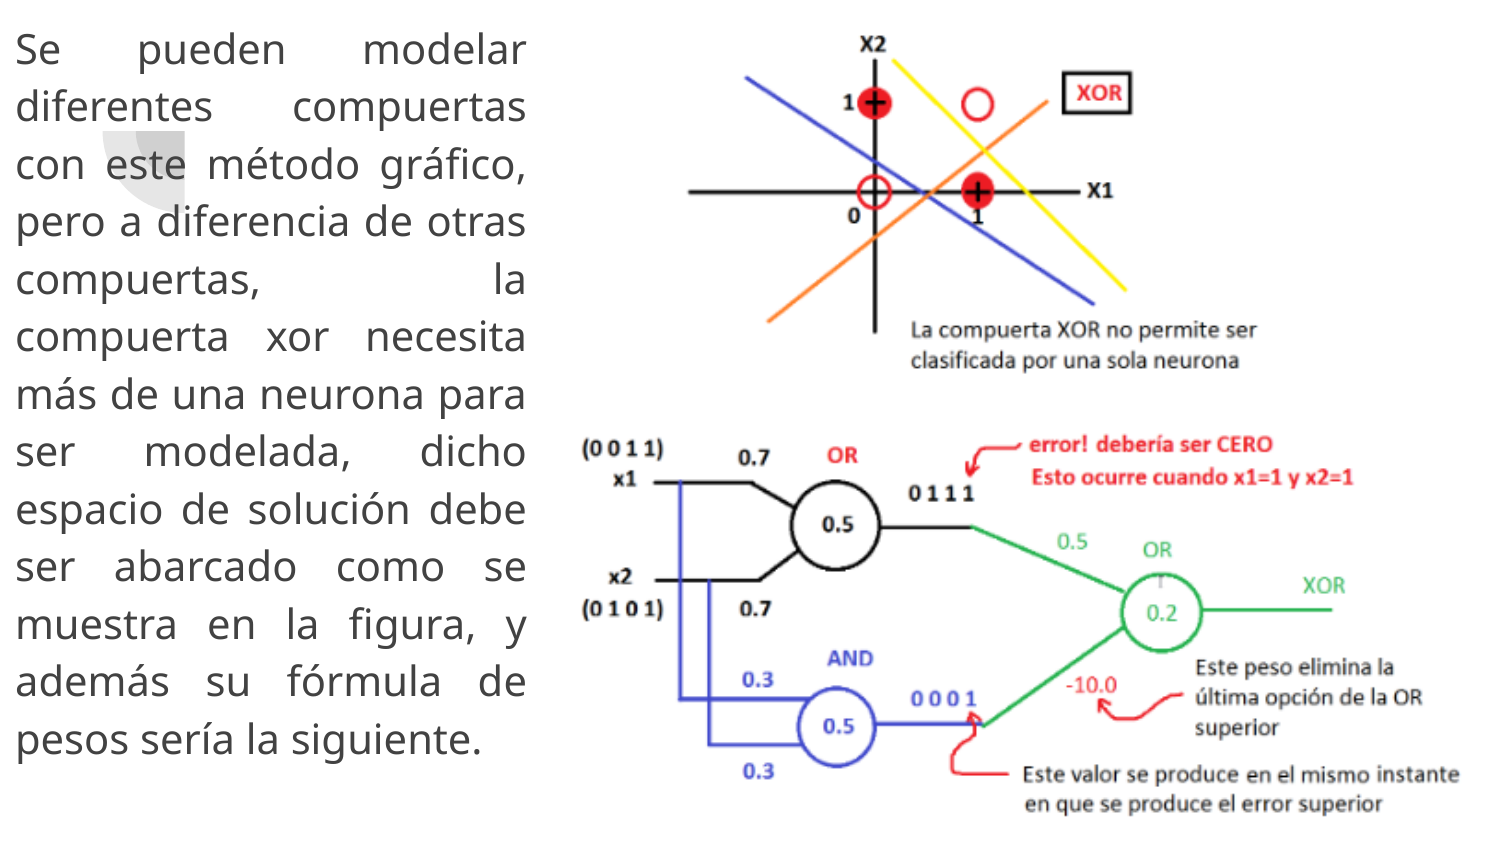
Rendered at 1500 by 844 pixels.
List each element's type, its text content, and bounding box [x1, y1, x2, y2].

list Se pueden modelar diferentes compuertas con este método gráfico, pero a diferencia de otras compuertas, la compuerta xor necesita más de una neurona para ser modelada, dicho espacio de solución debe ser abarcado como se muestra en la figura, y además su fórmula de pesos sería la siguiente. [0, 0, 543, 844]
picture [541, 0, 1500, 844]
